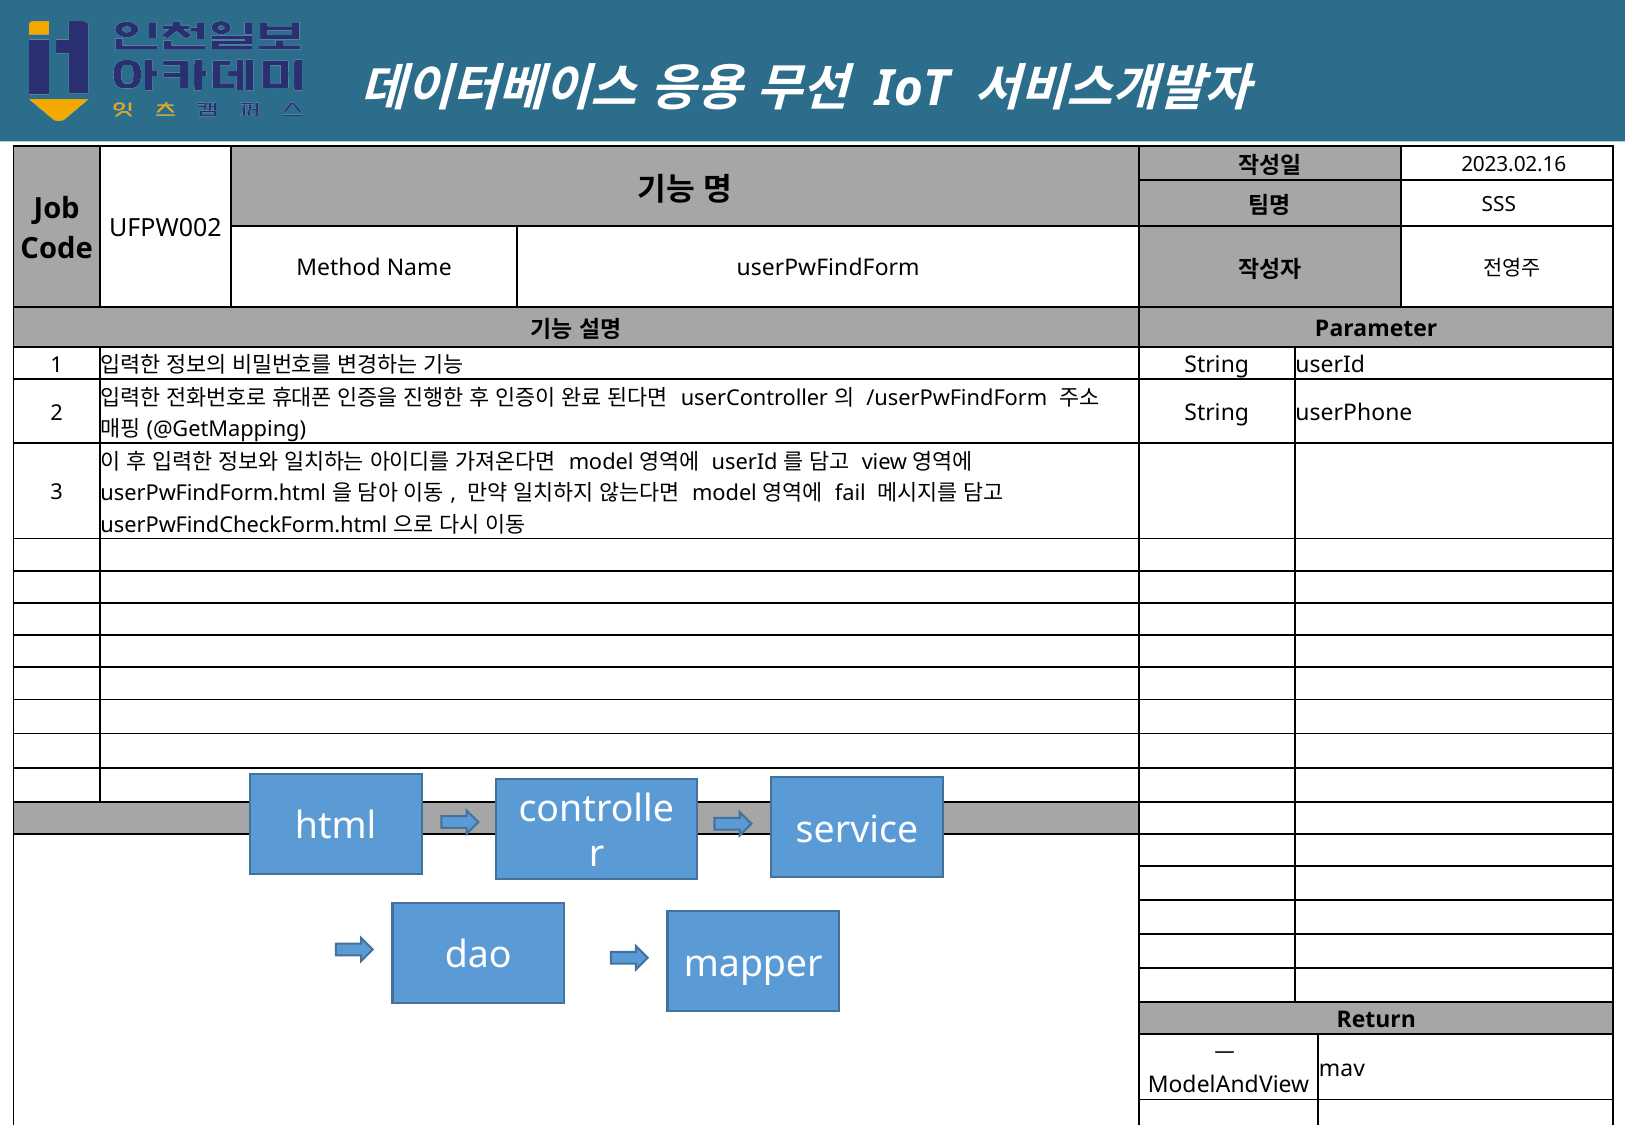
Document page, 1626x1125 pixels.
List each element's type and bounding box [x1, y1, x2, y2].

table_cell [1140, 380, 1294, 442]
table_cell [101, 636, 1138, 666]
table_cell [944, 803, 1138, 833]
table_cell [1296, 769, 1612, 801]
table_cell [232, 227, 516, 306]
table_cell [14, 636, 99, 666]
table_cell [14, 769, 99, 801]
table_header [14, 147, 99, 306]
table_cell [1140, 835, 1294, 865]
table_cell [14, 348, 99, 378]
table_cell [101, 539, 1138, 570]
table_cell [1140, 227, 1400, 306]
table_cell [1140, 444, 1294, 538]
table_cell [1140, 734, 1294, 767]
table_cell [1140, 348, 1294, 378]
table_cell [1296, 835, 1612, 865]
table_cell [1140, 700, 1294, 733]
text_box [334, 935, 375, 964]
table_cell [1140, 308, 1612, 346]
table_cell [1296, 668, 1612, 699]
table_cell [1296, 539, 1612, 570]
text_box [249, 773, 423, 875]
table_cell [101, 572, 1138, 602]
table_cell [1140, 539, 1294, 570]
table_cell [101, 348, 1138, 378]
table_cell [101, 604, 1138, 634]
table_header [1140, 147, 1400, 179]
table_cell [101, 769, 1138, 801]
table_header [1402, 147, 1612, 179]
table_cell [1296, 348, 1612, 378]
table_cell [1296, 803, 1612, 833]
table_cell [1140, 935, 1294, 967]
table_cell [1296, 867, 1612, 899]
table_cell [698, 803, 770, 833]
table_cell [1140, 668, 1294, 699]
table_cell [1296, 380, 1612, 442]
text_box [391, 902, 565, 1004]
table_cell [101, 380, 1138, 442]
text_box [0, 0, 1625, 142]
table_cell [14, 604, 99, 634]
table_cell [14, 803, 249, 833]
table_cell [101, 668, 1138, 699]
table_cell [101, 734, 1138, 767]
table_cell [1140, 867, 1294, 899]
table_cell [14, 668, 99, 699]
table_cell [1319, 1100, 1612, 1125]
table_header [232, 147, 1138, 225]
table_cell [1140, 1003, 1612, 1033]
table_header [101, 147, 230, 306]
table_cell [518, 227, 1138, 306]
table_cell [14, 700, 99, 733]
table_cell [14, 539, 99, 570]
table_cell [14, 380, 99, 442]
text_box [770, 776, 944, 878]
text_box [666, 910, 840, 1012]
table_cell [14, 308, 1138, 346]
table_cell [1402, 227, 1612, 306]
table_cell [1140, 604, 1294, 634]
table_cell [101, 444, 1138, 538]
table_cell [1296, 636, 1612, 666]
table_cell [1296, 935, 1612, 967]
table_cell [1140, 1100, 1317, 1125]
text_box [713, 809, 753, 838]
table_cell [14, 734, 99, 767]
table_cell [423, 803, 495, 833]
table_cell [1296, 604, 1612, 634]
table_cell [1140, 769, 1294, 801]
text_box [609, 943, 650, 973]
table_cell [14, 444, 99, 538]
table_cell [14, 835, 1138, 1125]
table_cell [101, 700, 1138, 733]
table_cell [1319, 1035, 1612, 1099]
table_cell [1296, 734, 1612, 767]
table_cell [1140, 572, 1294, 602]
table_cell [1140, 636, 1294, 666]
table_cell [1296, 572, 1612, 602]
table_cell [1140, 1035, 1317, 1099]
table_cell [1296, 969, 1612, 1001]
table_cell [1402, 181, 1612, 225]
table_cell [1296, 901, 1612, 933]
table_cell [1140, 803, 1294, 833]
table_cell [1140, 969, 1294, 1001]
table_cell [1140, 901, 1294, 933]
text_box [495, 778, 698, 880]
table_cell [14, 572, 99, 602]
table_cell [1296, 444, 1612, 538]
table_cell [1296, 700, 1612, 733]
table_cell [1140, 181, 1400, 225]
text_box [440, 807, 480, 837]
